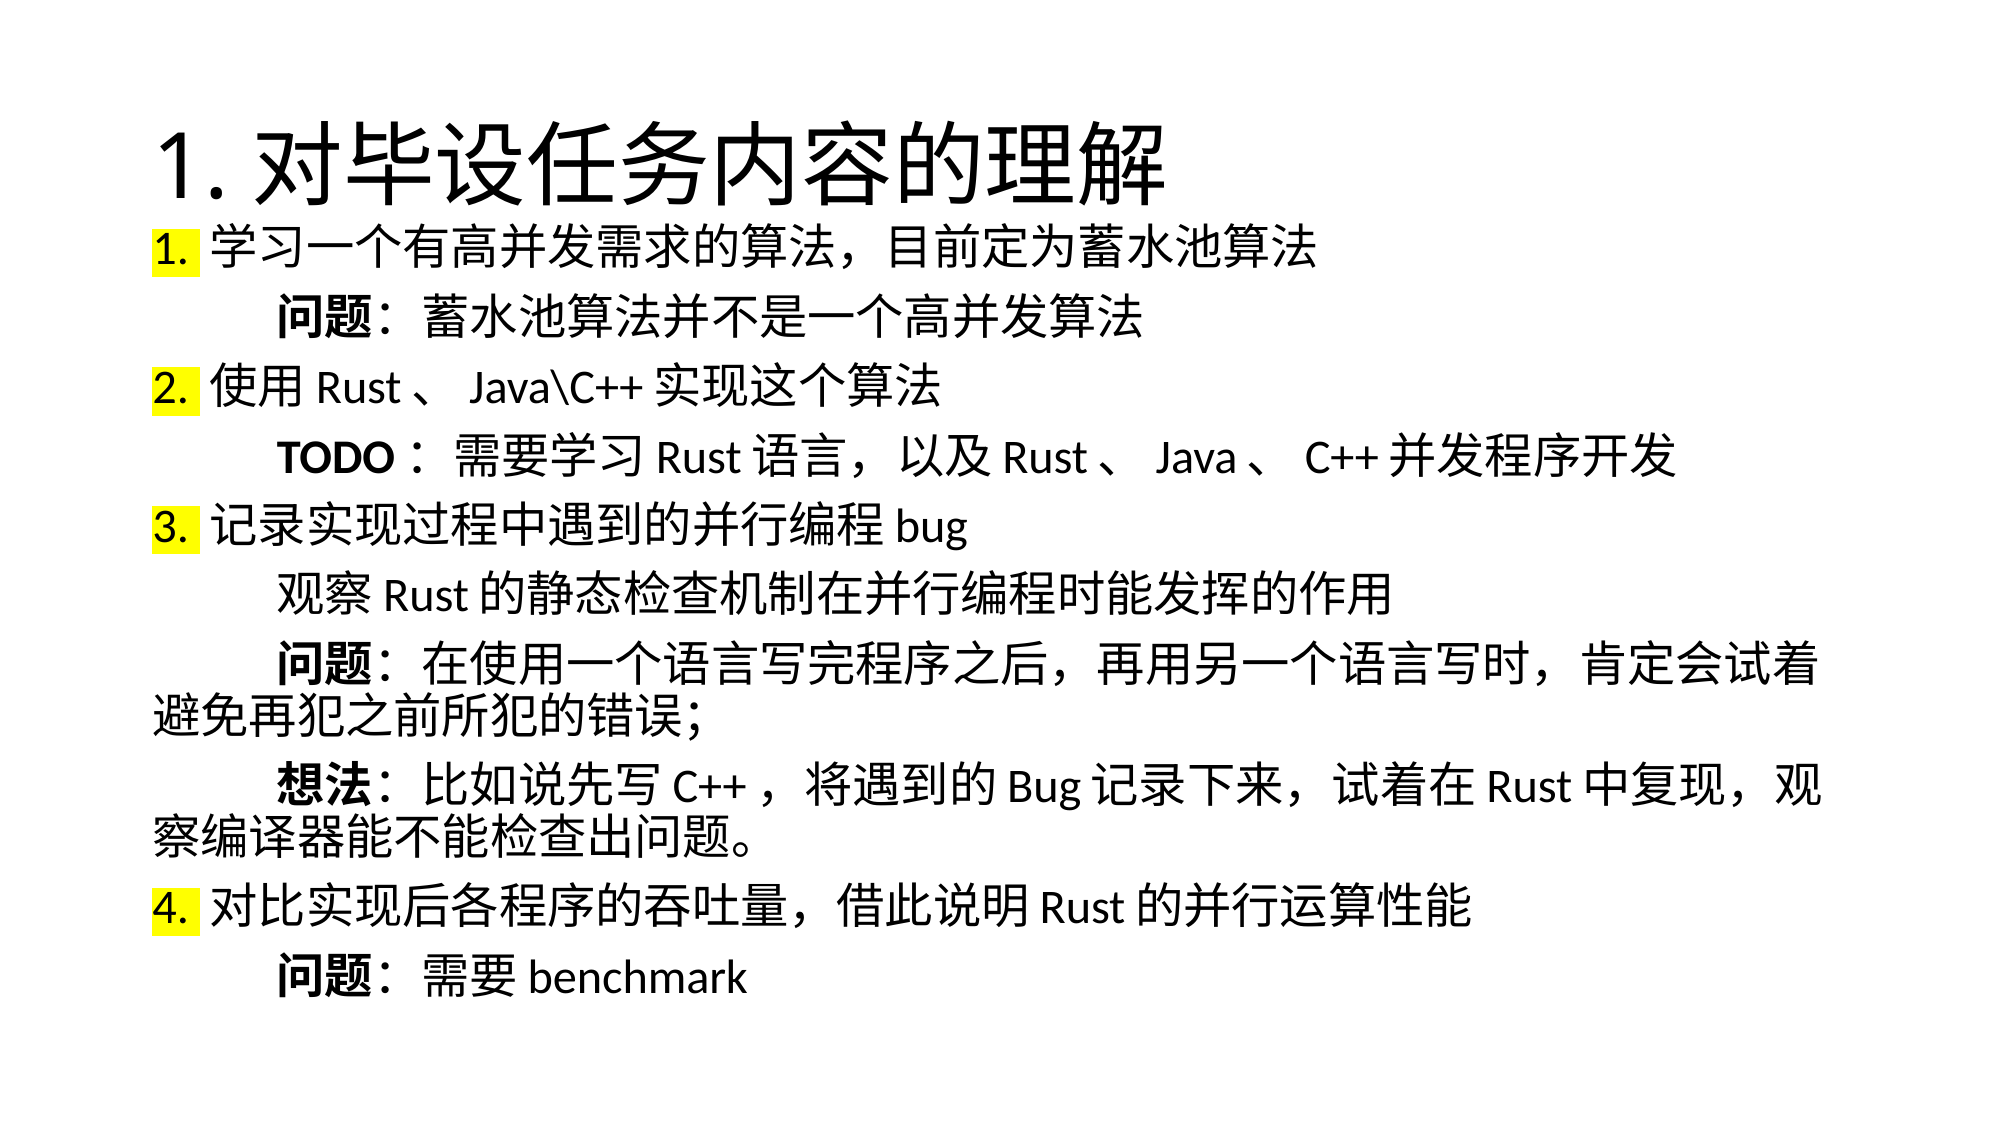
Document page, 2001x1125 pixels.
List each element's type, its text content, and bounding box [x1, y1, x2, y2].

list 1. 学习一个有高并发需求的算法，目前定为蓄水池算法 问题：蓄水池算法并不是一个高并发算法 2. 使用Rust、Java\C++实现这个算法 TODO：需要学习Rust语言，以及Rust、Java、C++并发程序开发 3. 记录实现过程中遇到的并行编程bug 观察Rust的静态检查机制在并行编程时能发挥的作用 问题：在使用一个语言写完程序之后，再用另一个语言写时，肯定会试着避免再犯之前所犯的错误； 想法：比如说先写C++，将遇到的Bug记录下来，试着在Rust中复现，观察编译器能不能检查出问题。 4. 对比实现后各程序的吞吐量，借此说明Rust的并行运算性能 问题：需要benchmark [137, 215, 1863, 1014]
title 1.对毕设任务内容的理解 [137, 59, 1863, 215]
